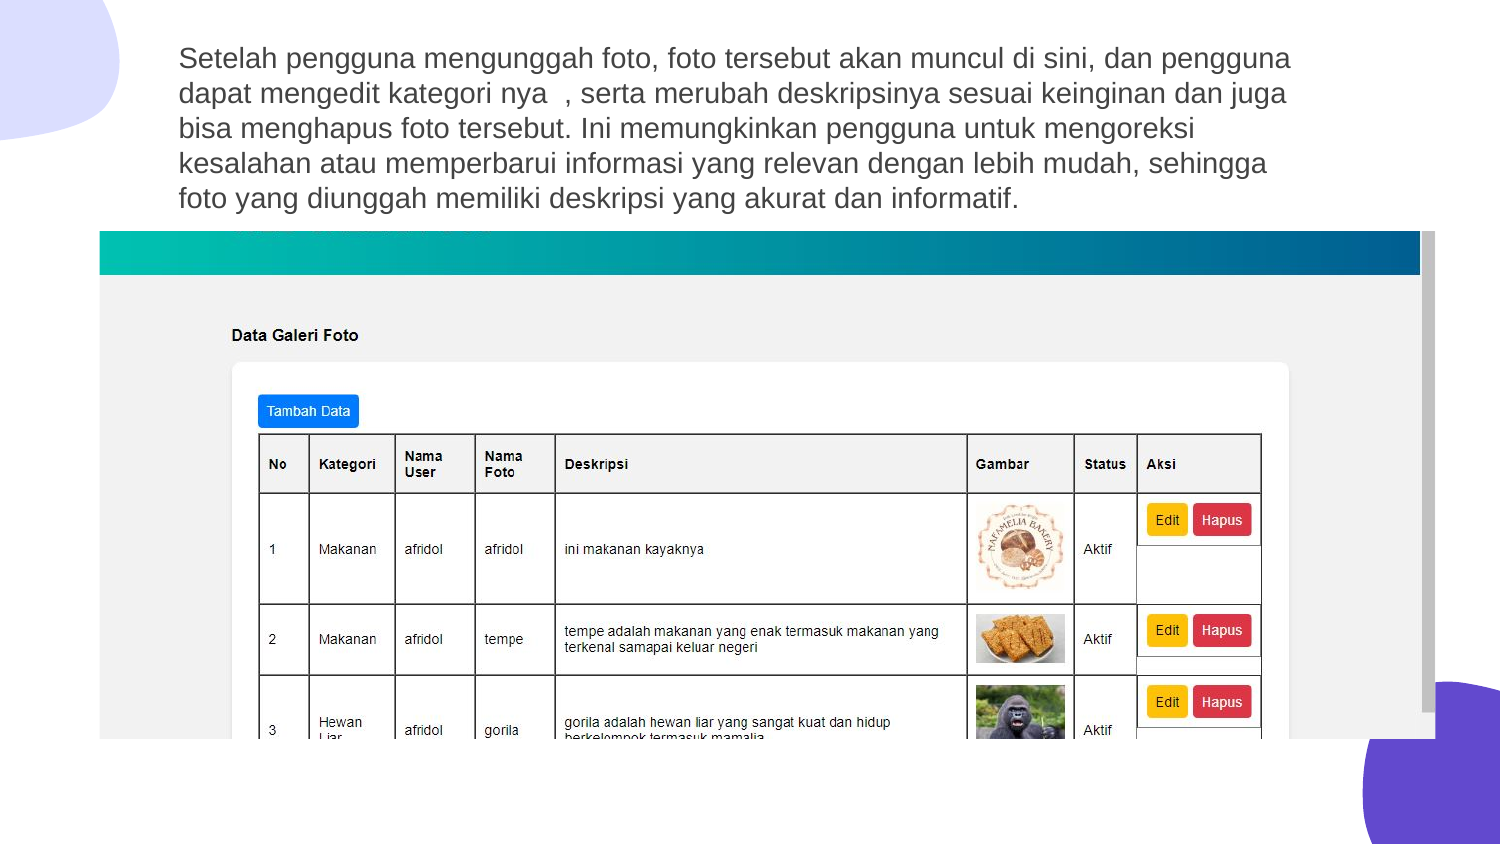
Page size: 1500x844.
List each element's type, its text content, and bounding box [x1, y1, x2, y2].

list Setelah pengguna mengunggah foto, foto tersebut akan muncul di sini, dan pengguna dapat mengedit kategori nya , serta merubah deskripsinya sesuai keinginan dan juga bisa menghapus foto tersebut. Ini memungkinkan pengguna untuk mengoreksi kesalahan atau memperbarui informasi yang relevan dengan lebih mudah, sehingga foto yang diunggah memiliki deskripsi yang akurat dan informatif. [140, 24, 1313, 229]
picture [99, 230, 1436, 739]
